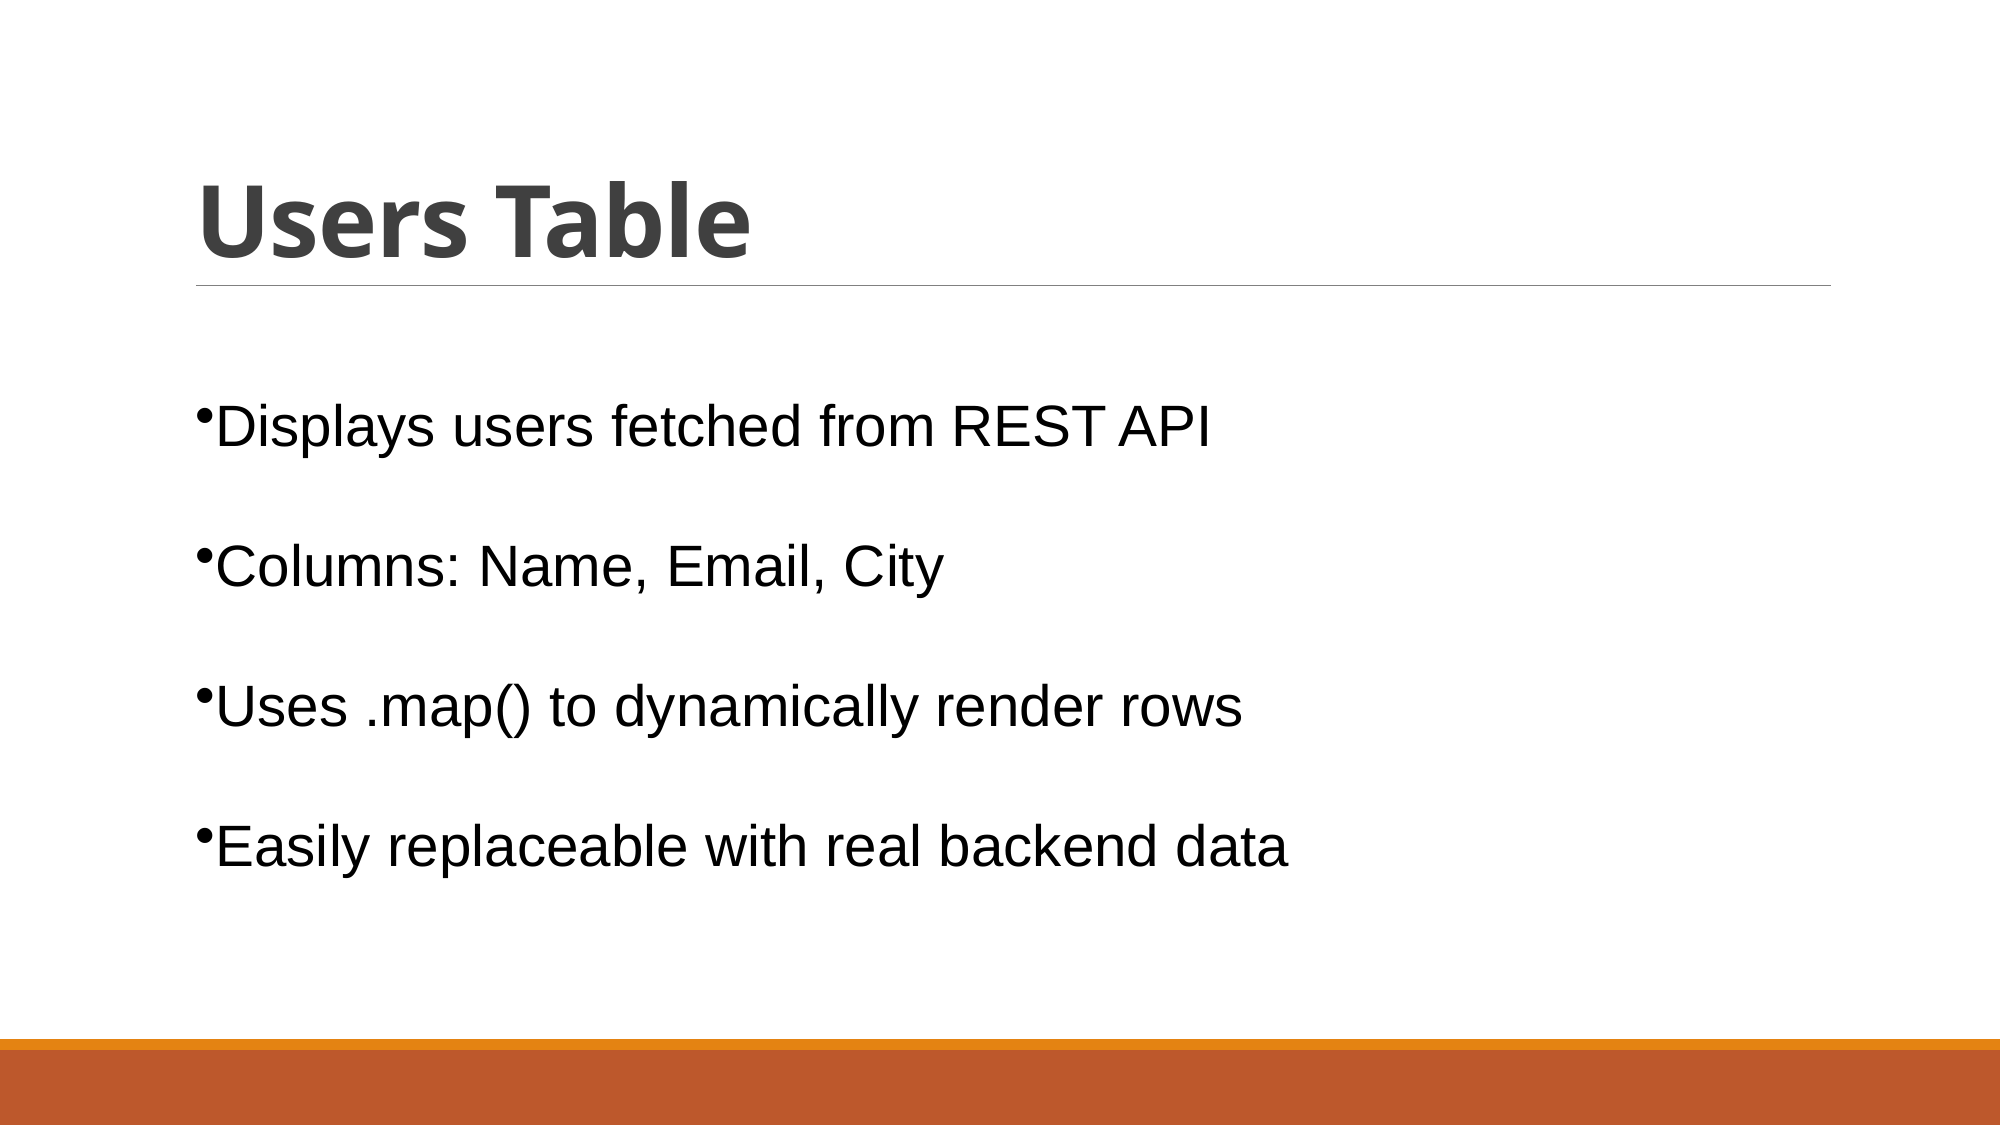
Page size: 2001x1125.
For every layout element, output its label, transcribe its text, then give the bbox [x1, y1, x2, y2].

list Displays users fetched from REST API Columns: Name, Email, City Uses .map() to dynamically render rows Easily replaceable with real backend data [180, 306, 1317, 960]
title Users Table [180, 47, 1830, 285]
